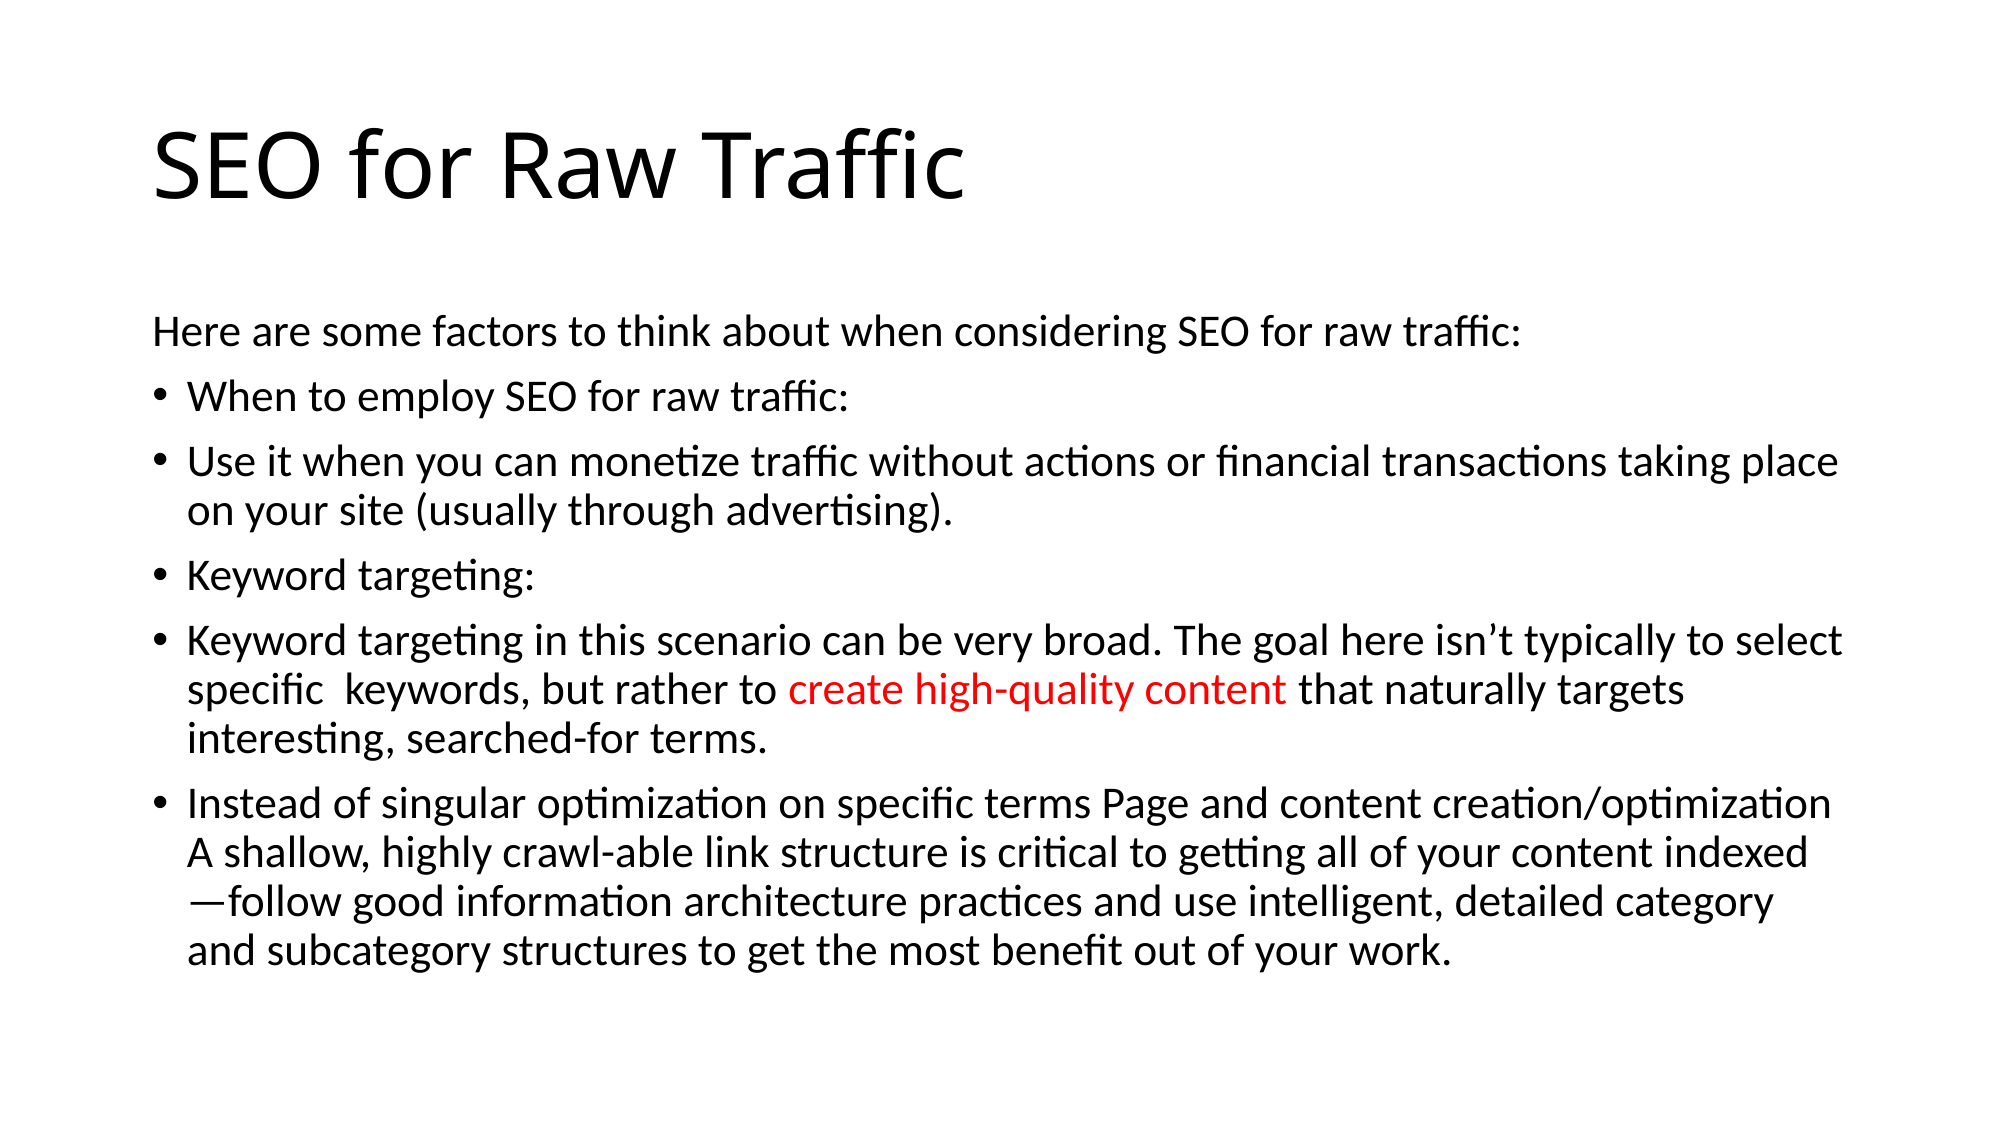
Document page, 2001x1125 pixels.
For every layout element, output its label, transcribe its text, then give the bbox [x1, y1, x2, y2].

title SEO for Raw Traffic [137, 59, 1863, 278]
list Here are some factors to think about when considering SEO for raw traffic: When to employ SEO for raw traffic: Use it when you can monetize traffic without actions or financial transactions taking place on your site (usually through advertising). Keyword targeting: Keyword targeting in this scenario can be very broad. The goal here isn’t typically to select specific keywords, but rather to create high-quality content that naturally targets interesting, searched-for terms. Instead of singular optimization on specific terms Page and content creation/optimization A shallow, highly crawl-able link structure is critical to getting all of your content indexed—follow good information architecture practices and use intelligent, detailed category and subcategory structures to get the most benefit out of your work. [137, 299, 1863, 1014]
